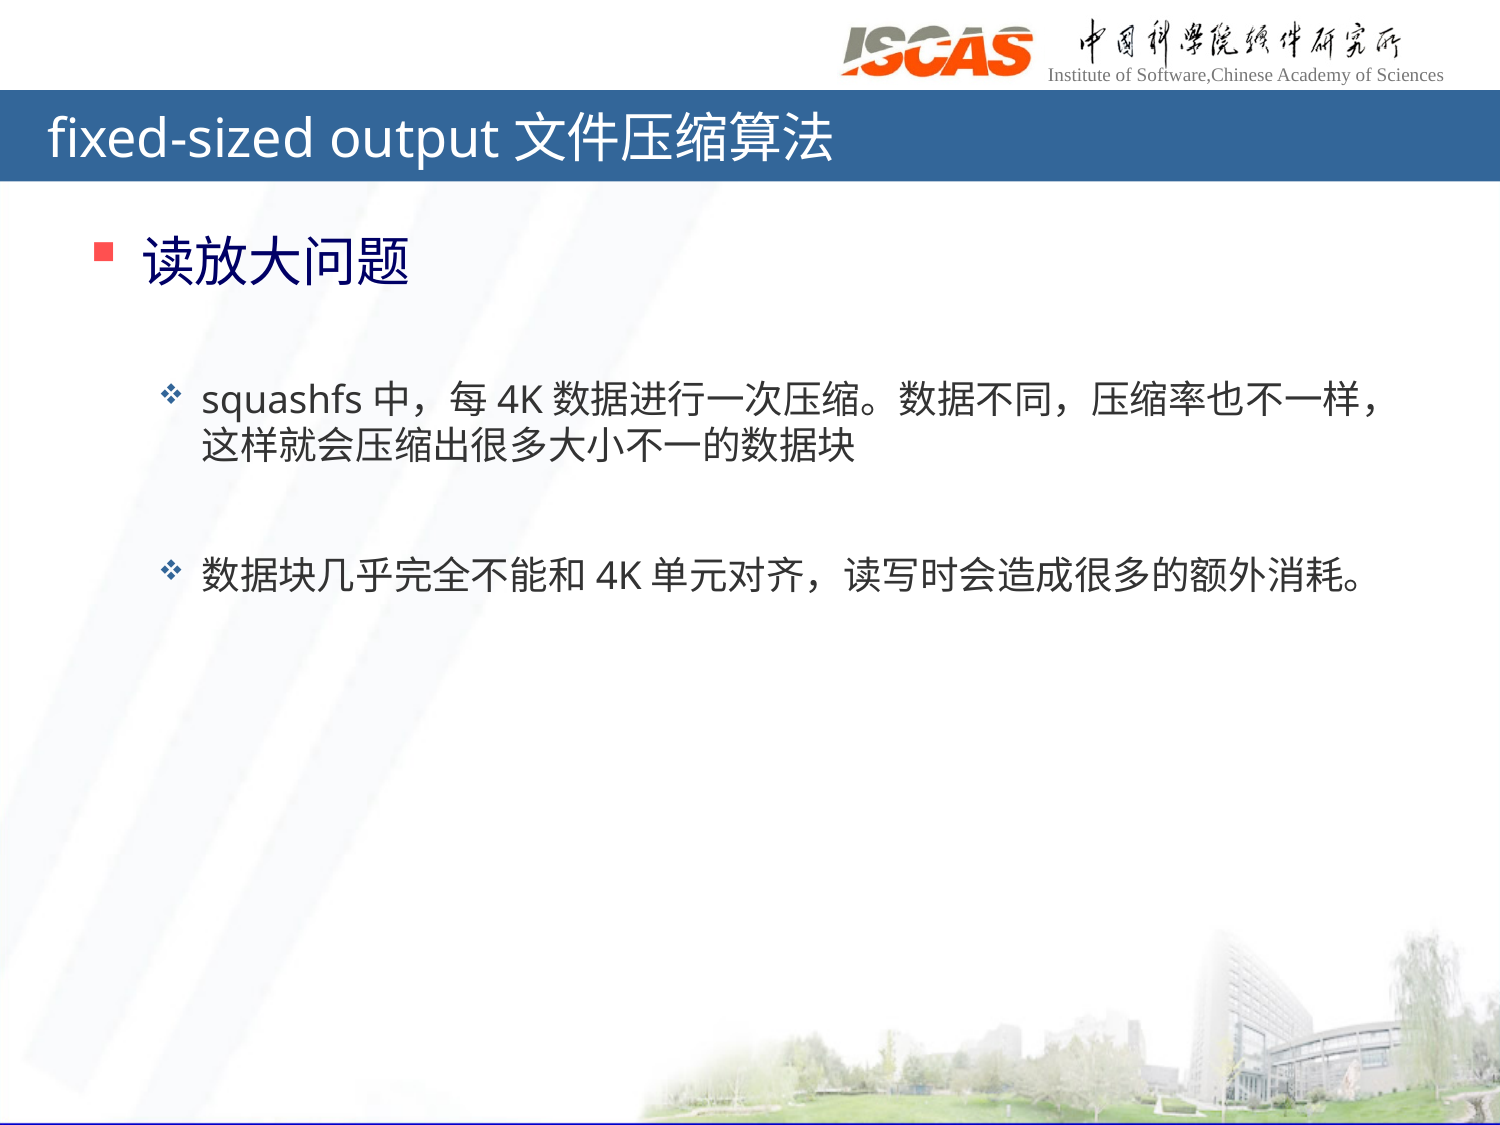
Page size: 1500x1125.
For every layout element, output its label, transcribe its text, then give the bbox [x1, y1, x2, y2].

picture [837, 18, 1045, 87]
picture [0, 182, 1500, 1125]
list 读放大问题 squashfs中，每4K数据进行一次压缩。数据不同，压缩率也不一样，这样就会压缩出很多大小不一的数据块 数据块几乎完全不能和4K单元对齐，读写时会造成很多的额外消耗。 [73, 219, 1427, 1024]
title fixed-sized output文件压缩算法 [0, 89, 1500, 182]
picture [1077, 15, 1402, 71]
